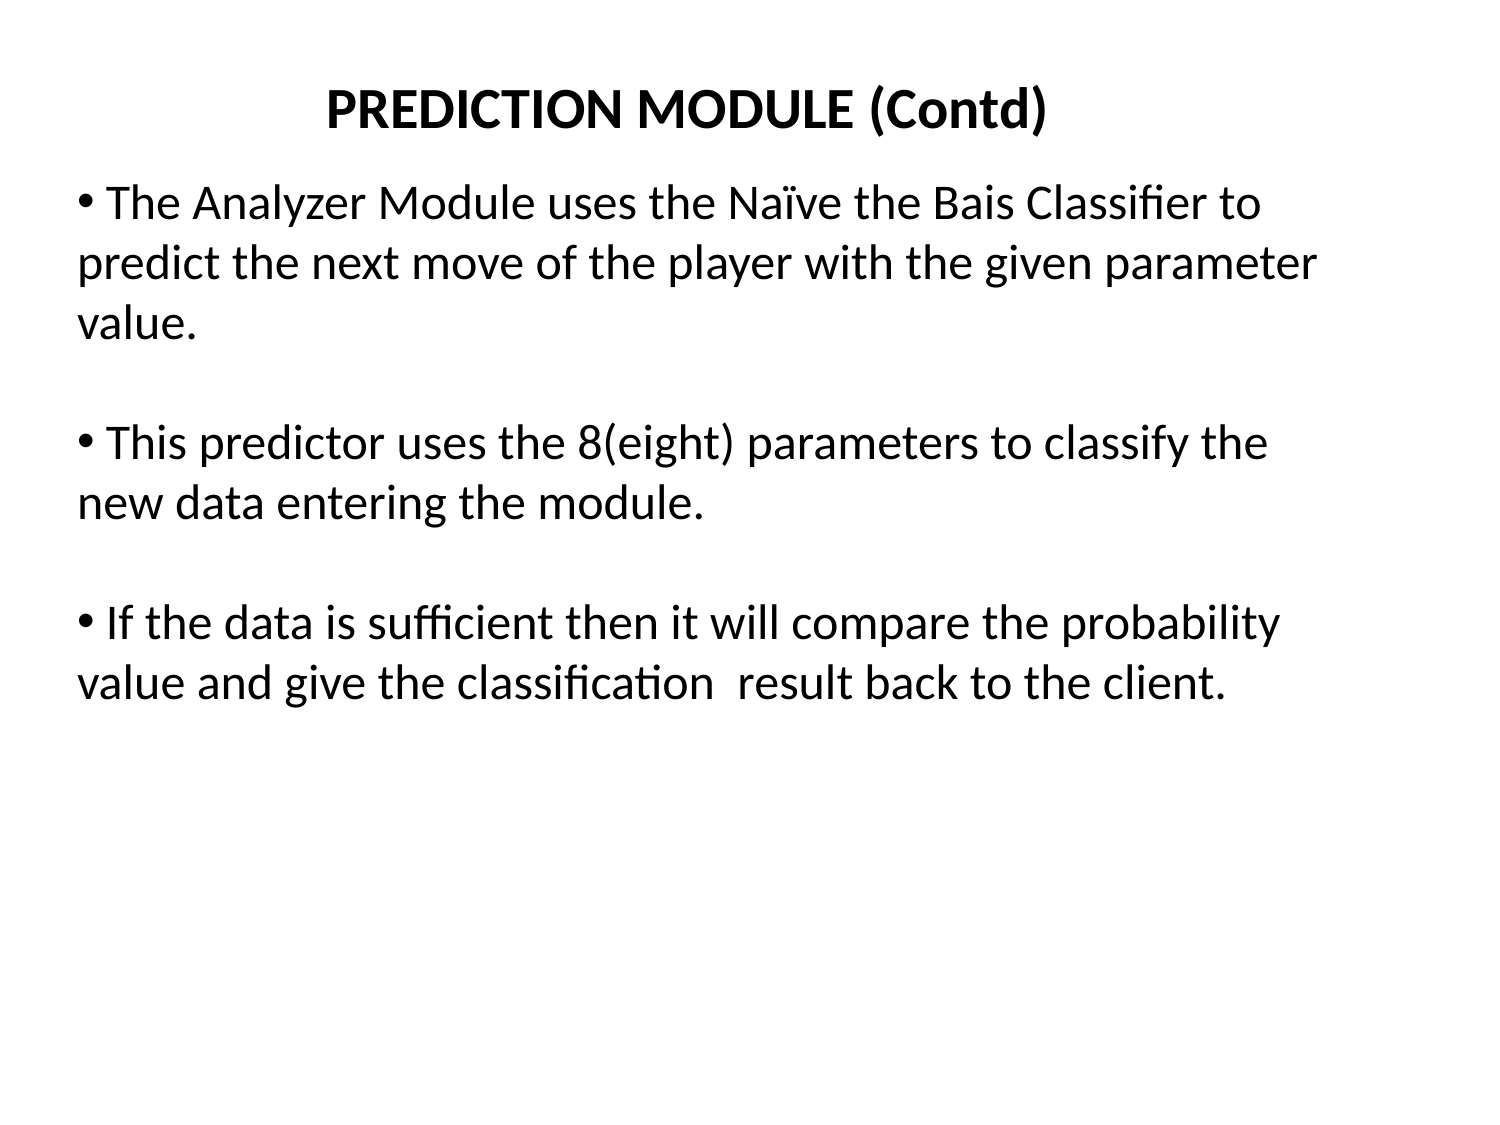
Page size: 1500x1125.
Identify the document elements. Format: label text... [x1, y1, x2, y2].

text_box The Analyzer Module uses the Naïve the Bais Classifier to predict the next move of the player with the given parameter value. This predictor uses the 8(eight) parameters to classify the new data entering the module. If the data is sufficient then it will compare the probability value and give the classification result back to the client. [62, 162, 1350, 868]
text_box PREDICTION MODULE (Contd) [75, 62, 1300, 148]
